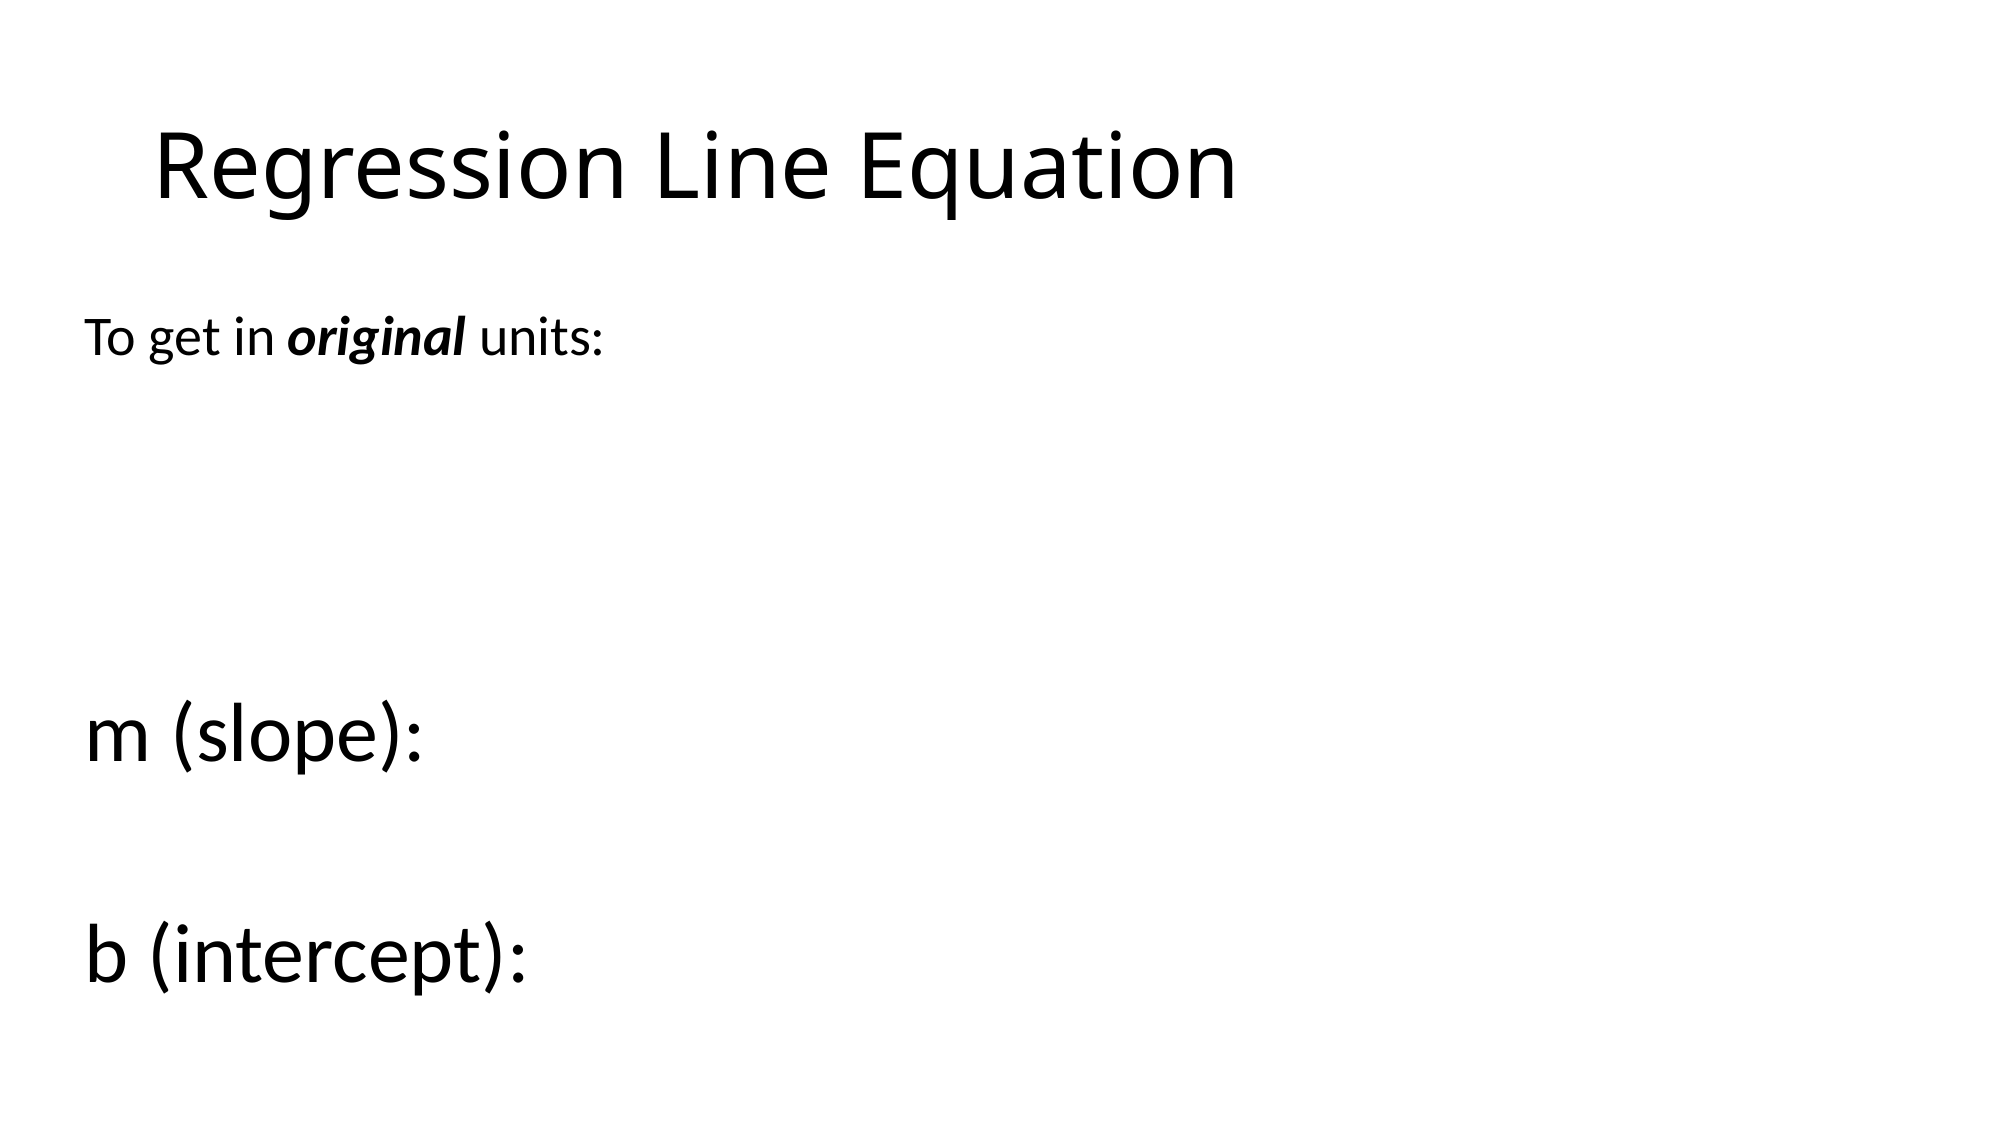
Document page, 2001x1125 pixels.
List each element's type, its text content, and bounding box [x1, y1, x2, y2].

title Regression Line Equation [137, 59, 1863, 278]
